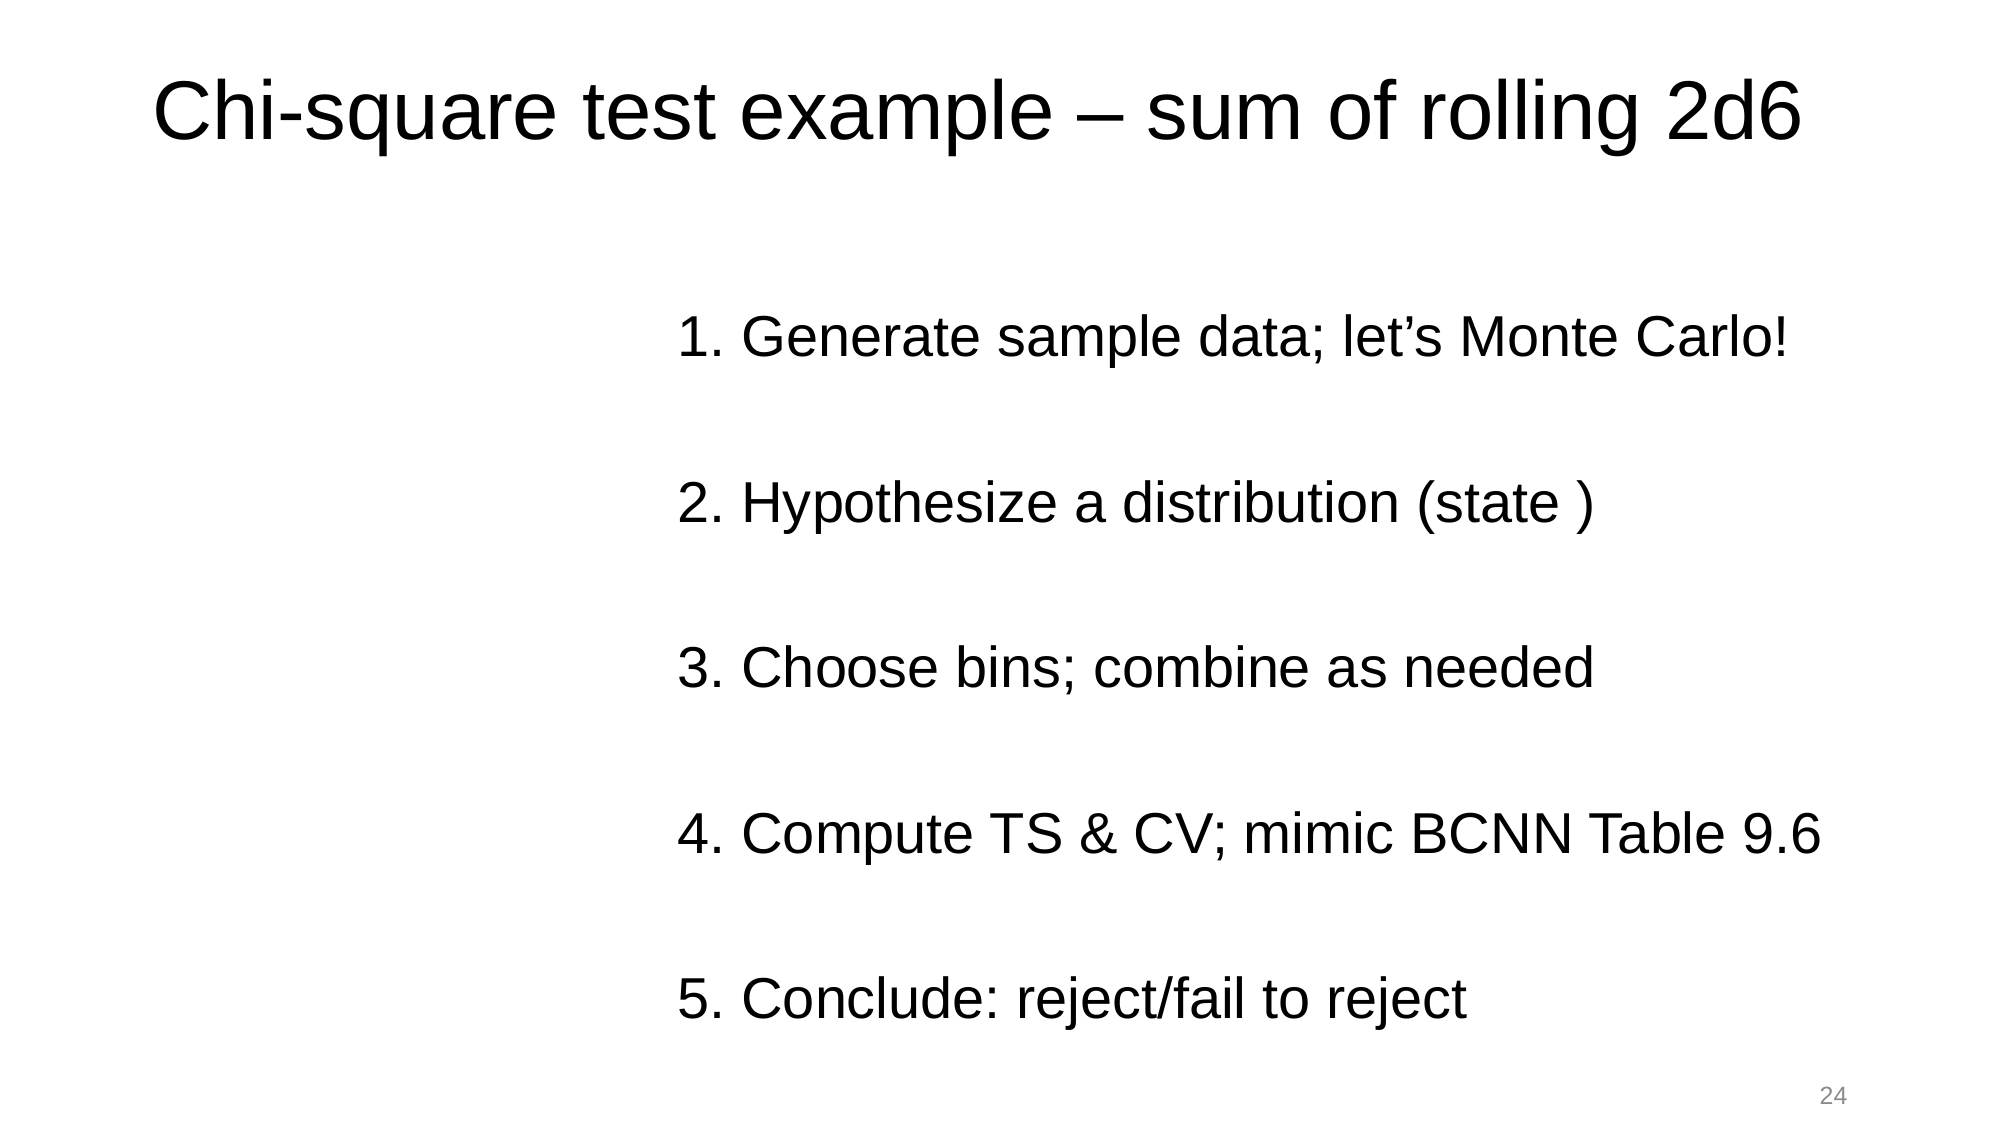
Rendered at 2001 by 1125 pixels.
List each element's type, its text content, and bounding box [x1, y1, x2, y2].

slide_number 24 [1412, 1064, 1863, 1125]
title Chi-square test example – sum of rolling 2d6 [137, 59, 1863, 278]
